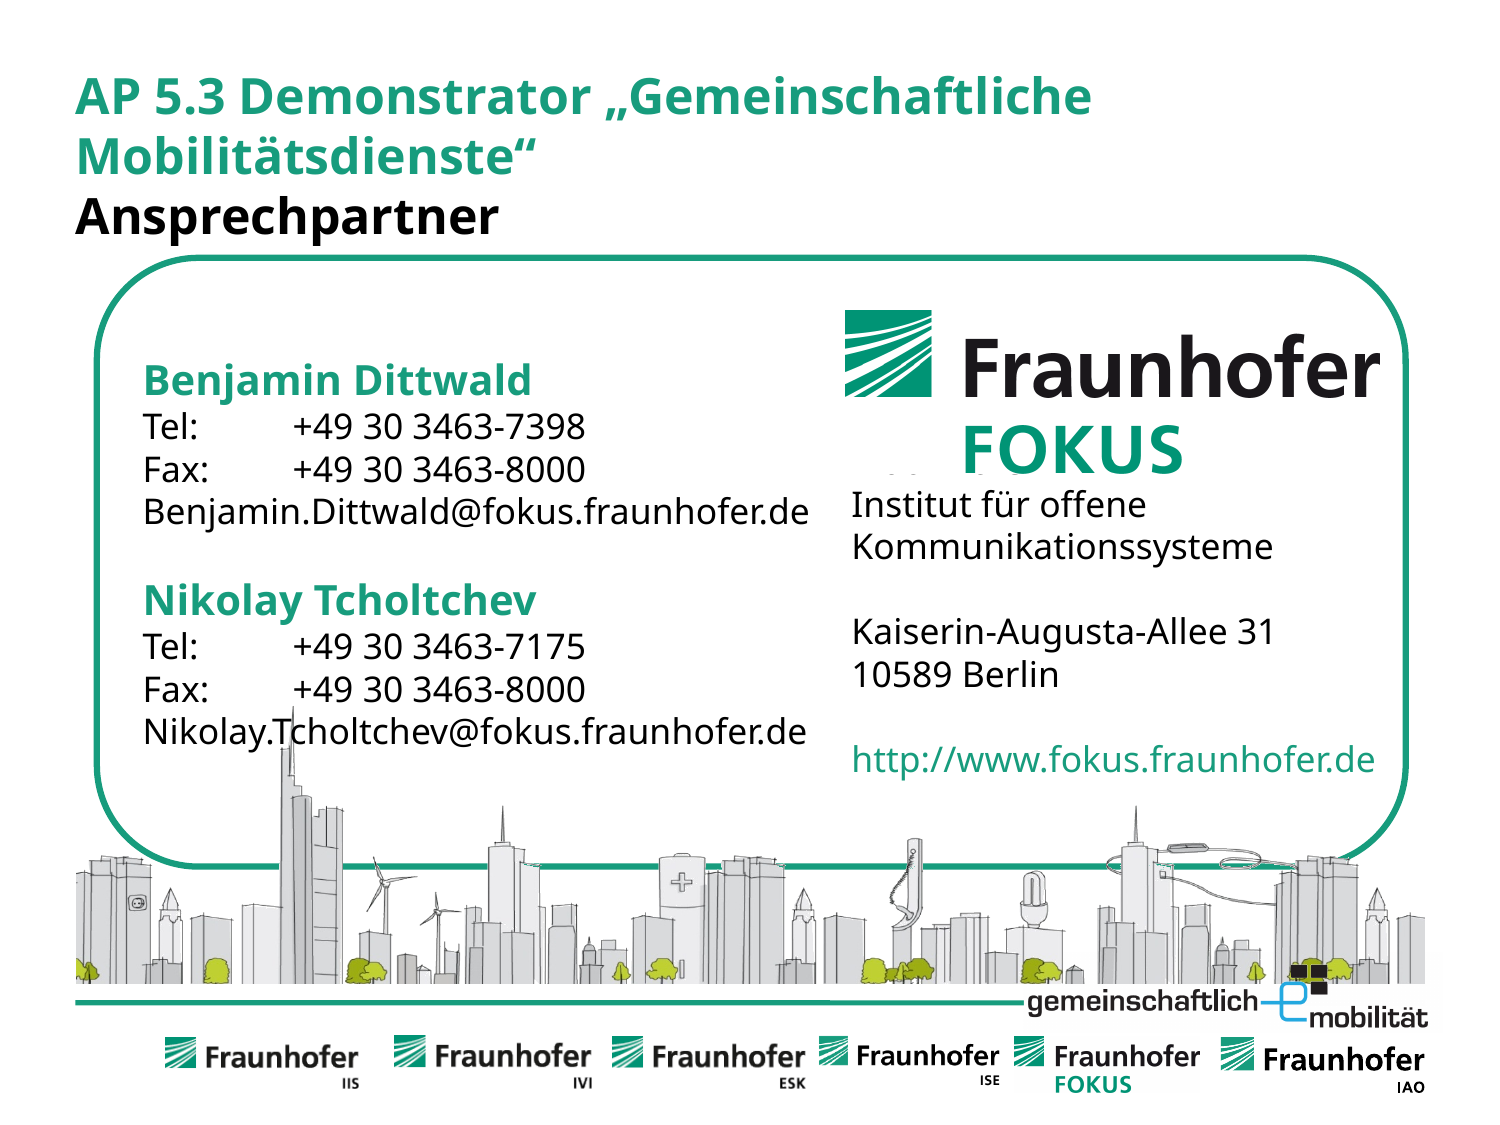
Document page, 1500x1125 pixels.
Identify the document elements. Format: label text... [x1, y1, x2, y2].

picture [612, 1036, 809, 1091]
text_box [96, 257, 1406, 678]
picture [165, 1037, 362, 1091]
picture [75, 680, 1443, 1033]
picture [845, 310, 1381, 474]
picture [1014, 1036, 1200, 1093]
text_box Benjamin Dittwald Tel: +49 30 3463-7398 Fax: +49 30 3463-8000 Benjamin.Dittwald@fokus.fraunhofer.de Nikolay Tcholtchev Tel: +49 30 3463-7175 Fax: +49 30 3463-8000 Nikolay.Tcholtchev@fokus.fraunhofer.de [142, 354, 811, 678]
picture [394, 1035, 595, 1091]
text_box Fraunhofer Institut für offene Kommunikationssysteme Kaiserin-Augusta-Allee 31 10589 Berlin http://www.fokus.fraunhofer.de [851, 482, 1377, 678]
picture [817, 1034, 1000, 1086]
title AP 5.3 Demonstrator „Gemeinschaftliche Mobilitätsdienste“ Ansprechpartner [75, 64, 1425, 215]
